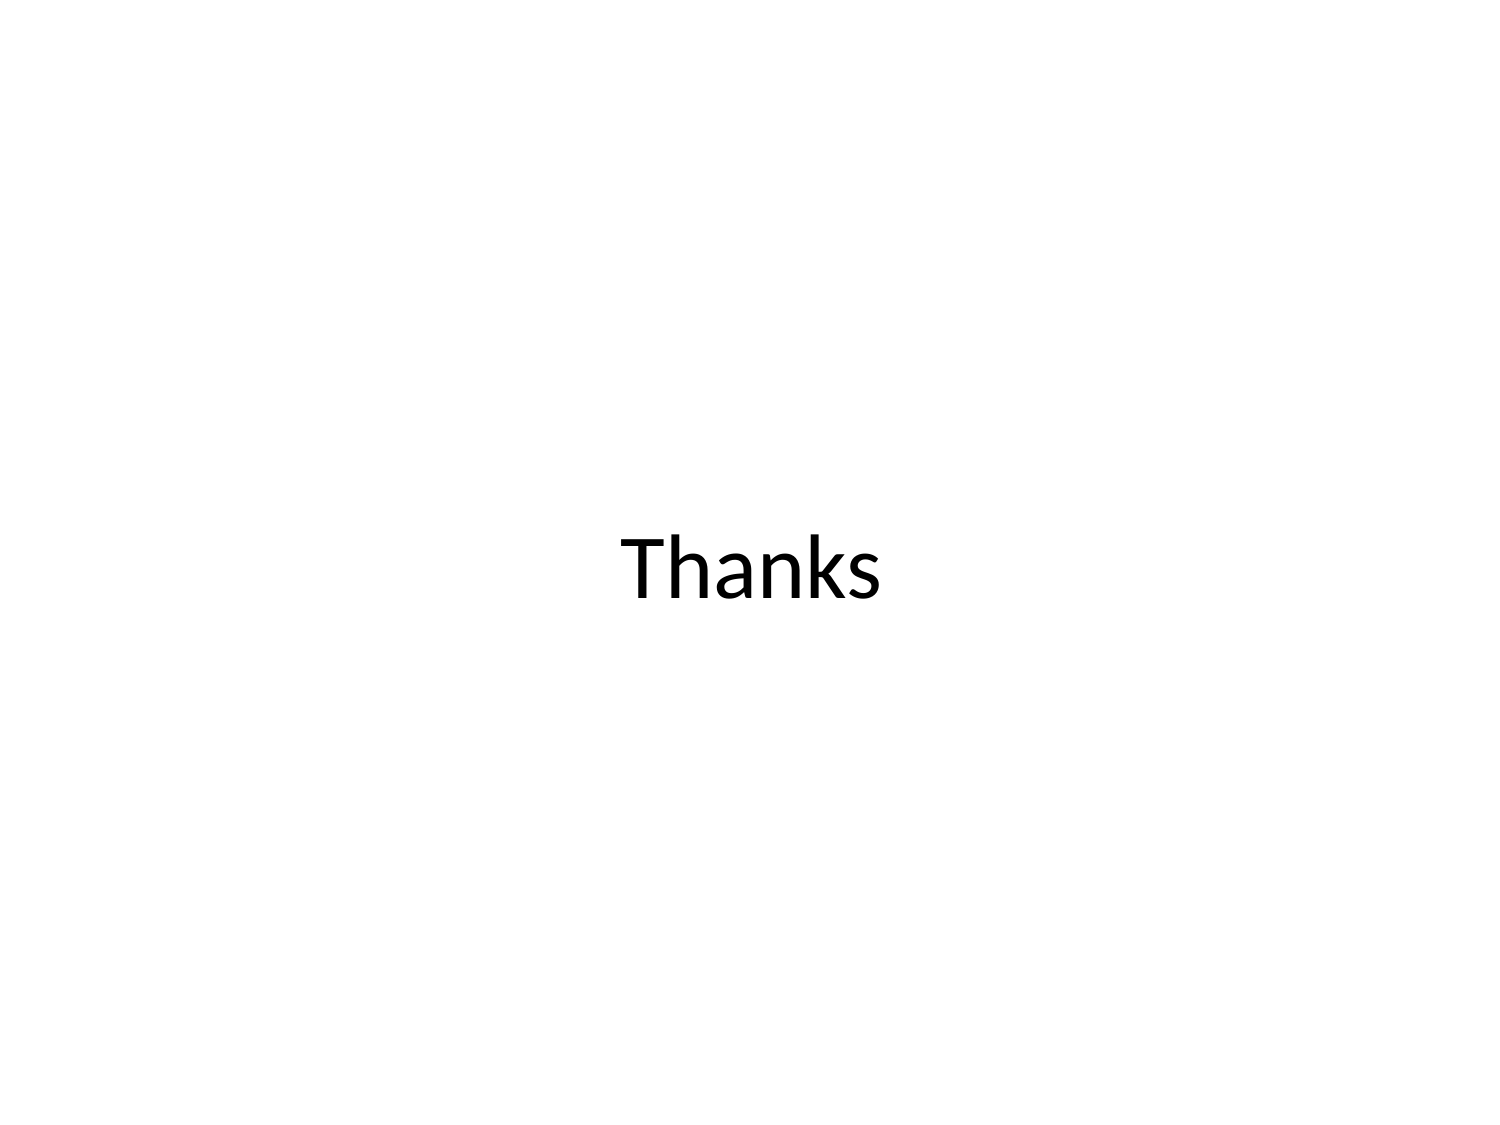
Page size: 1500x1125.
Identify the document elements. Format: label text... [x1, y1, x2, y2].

title Thanks [76, 468, 1427, 656]
